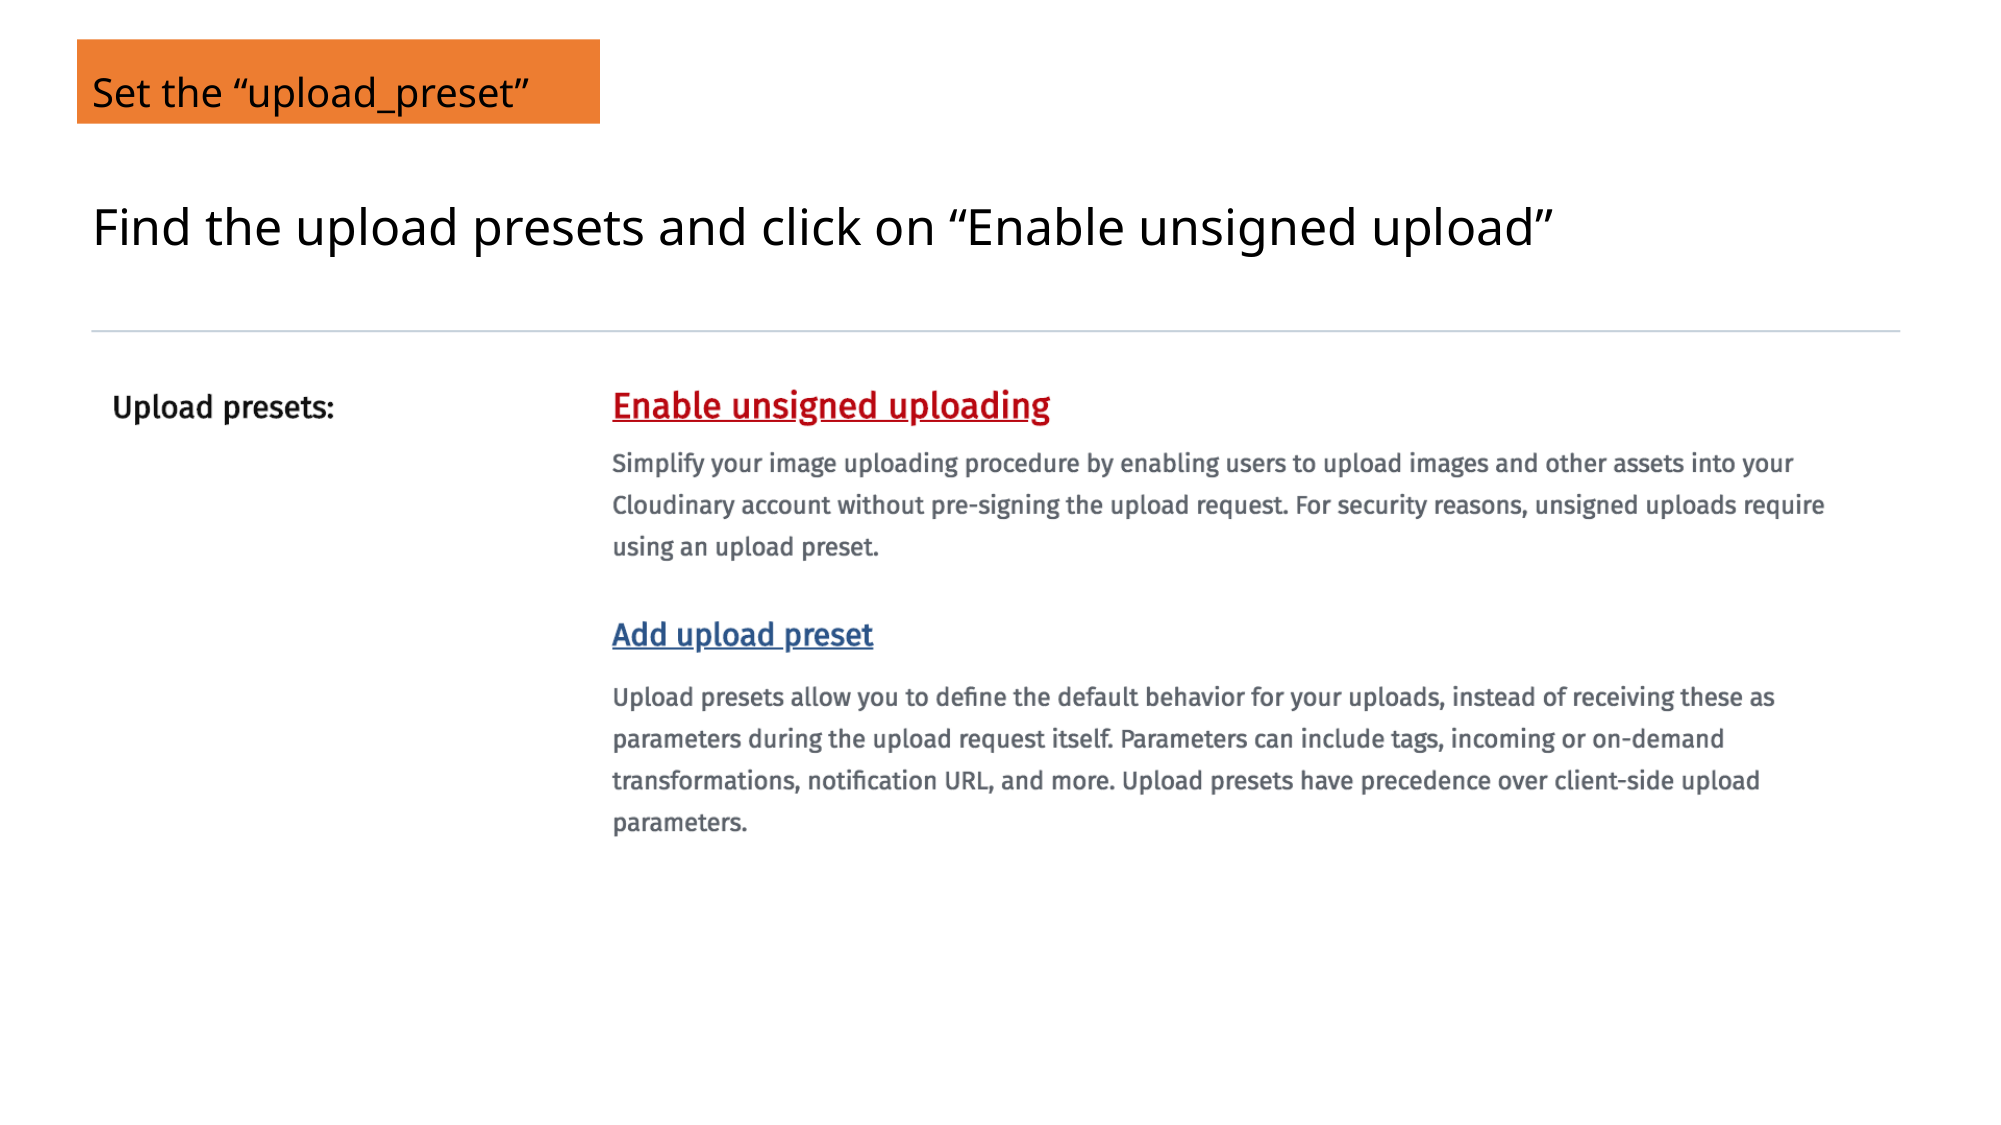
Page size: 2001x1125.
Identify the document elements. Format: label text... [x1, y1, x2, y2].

text_box Set the “upload_preset” [77, 39, 600, 124]
text_box Find the upload presets and click on “Enable unsigned upload” [77, 185, 1712, 265]
picture [56, 303, 1942, 898]
